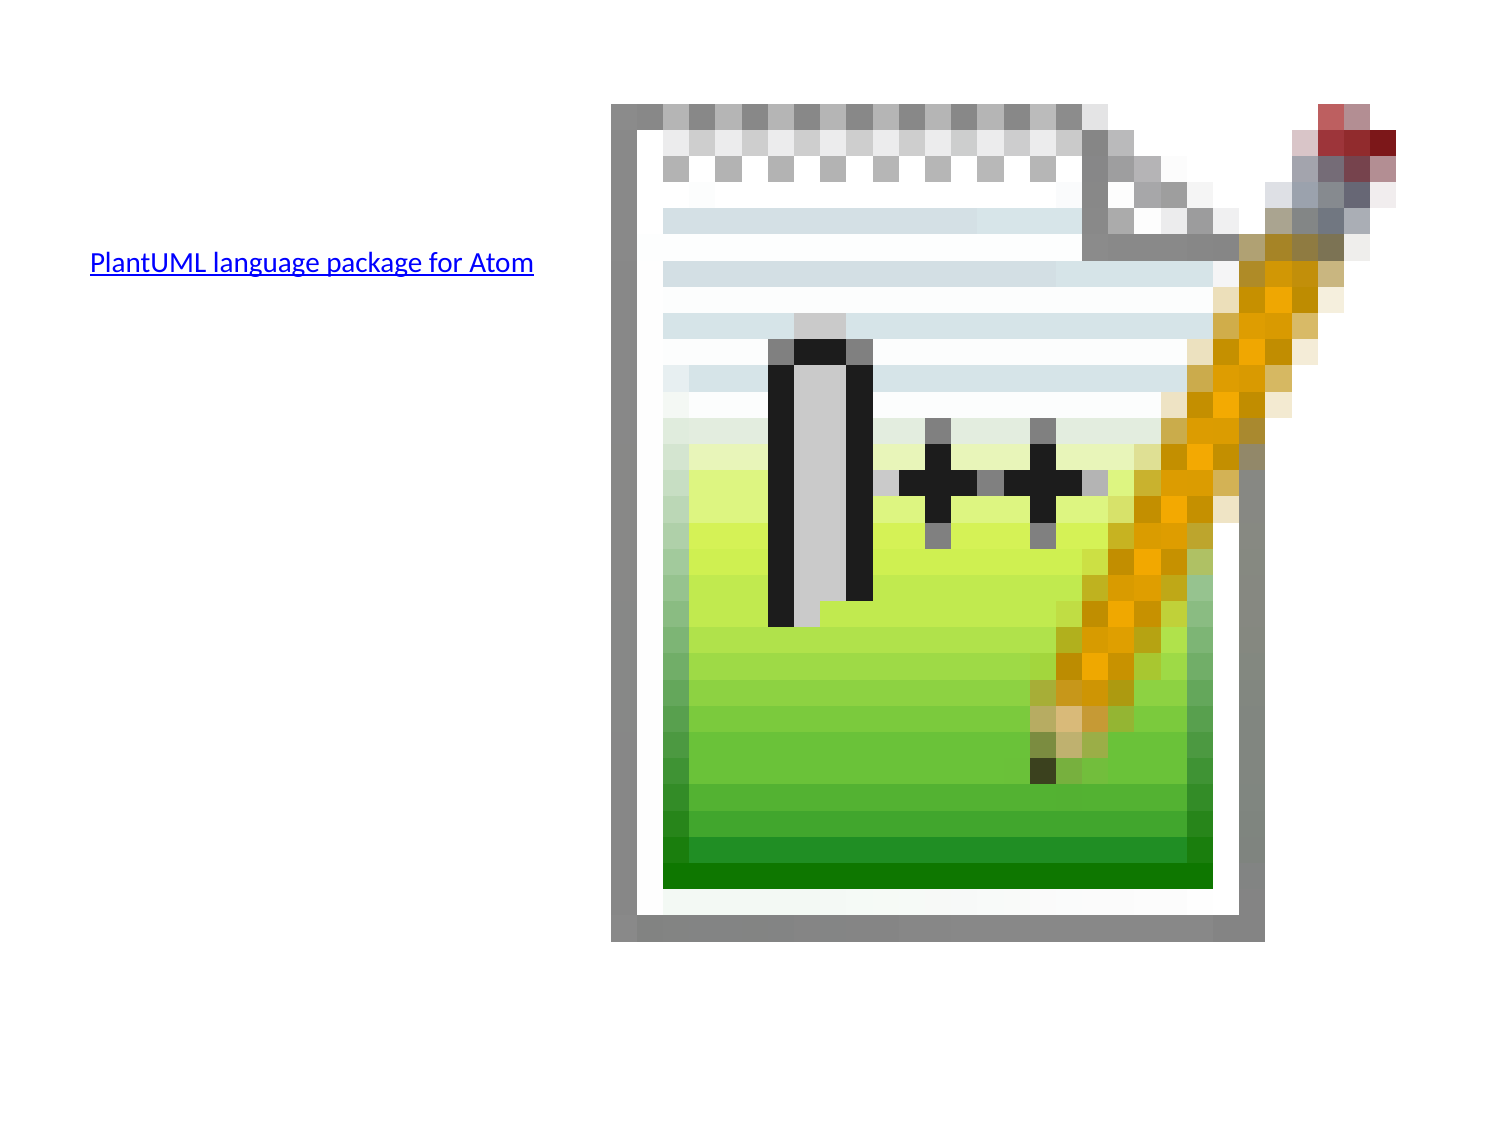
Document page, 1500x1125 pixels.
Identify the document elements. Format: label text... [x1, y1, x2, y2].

list PlantUML language package for Atom [75, 235, 569, 1005]
picture [585, 103, 1424, 942]
